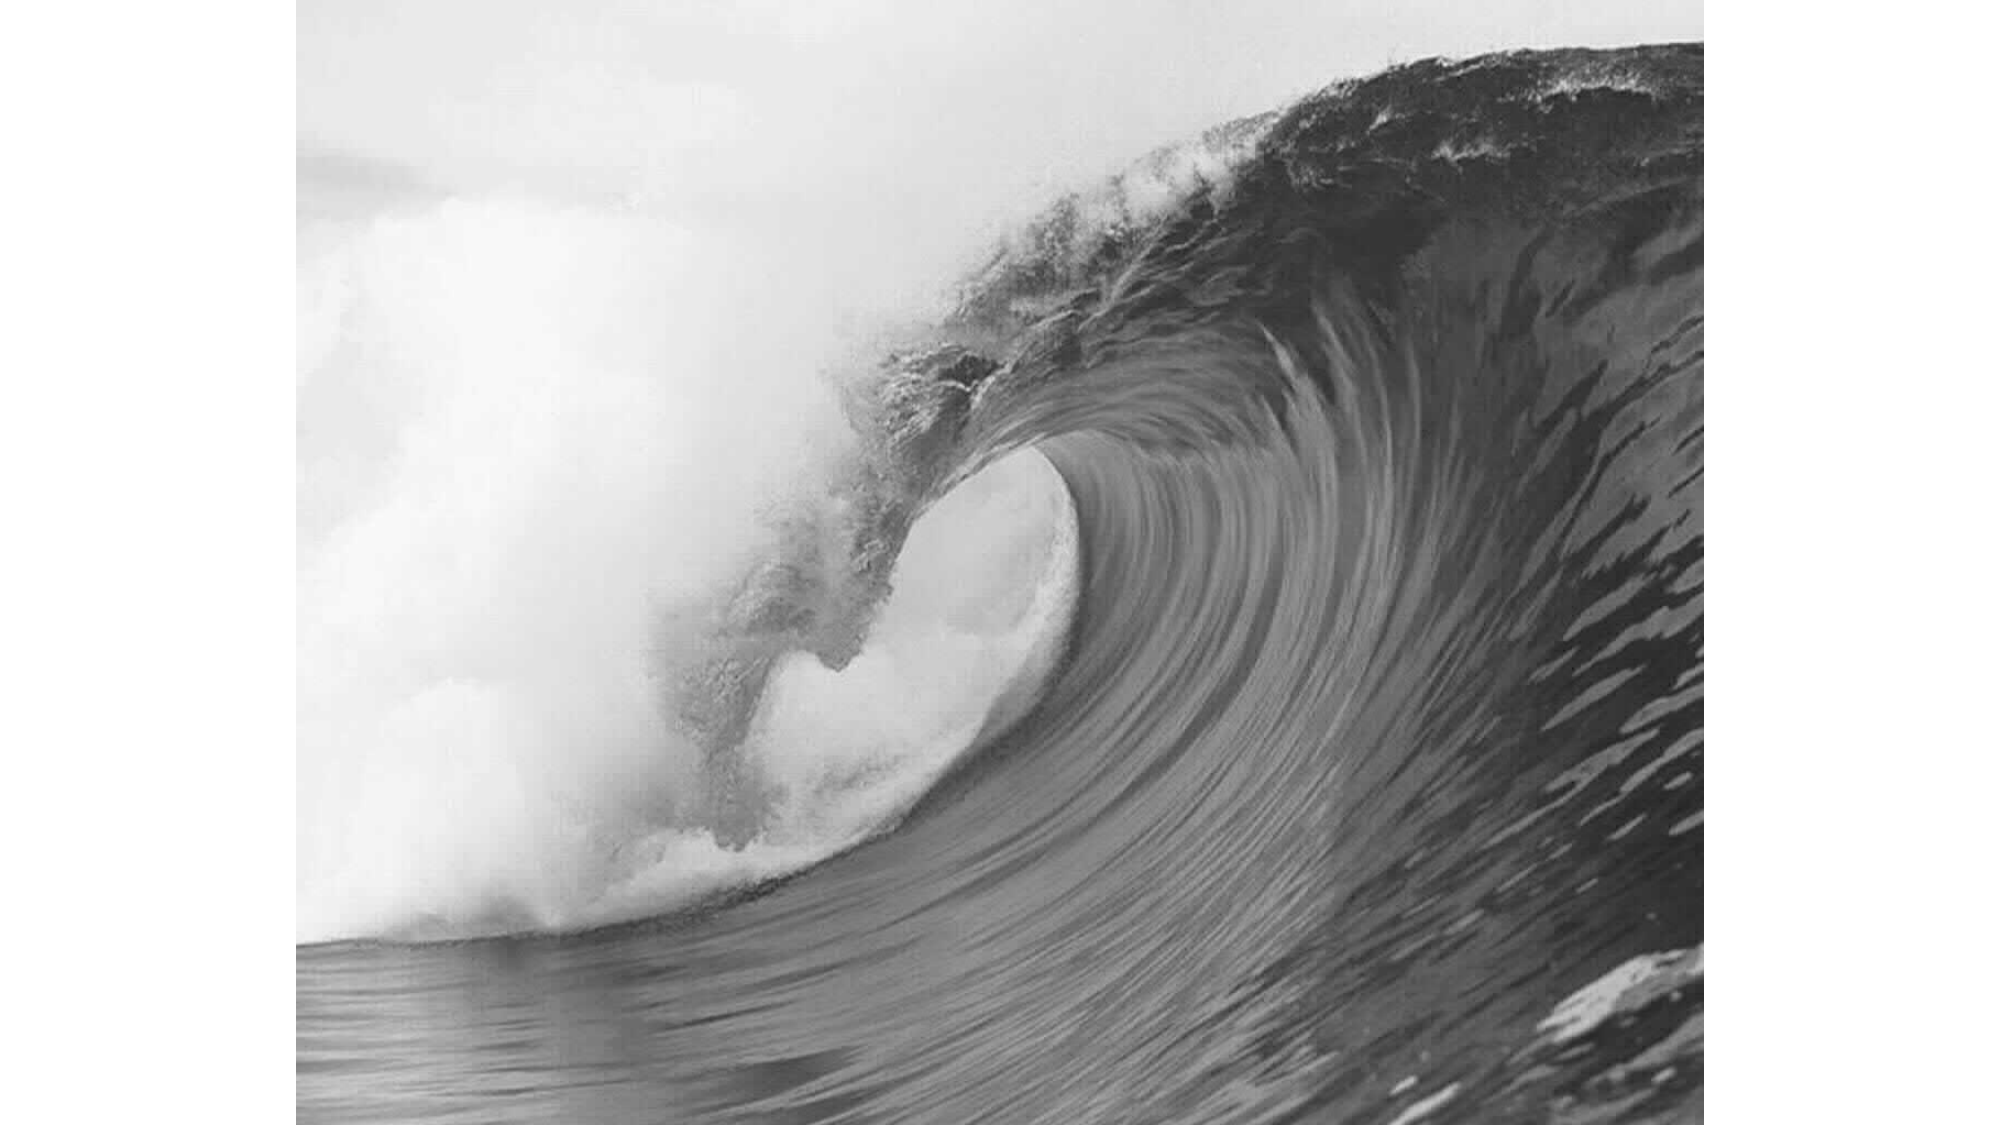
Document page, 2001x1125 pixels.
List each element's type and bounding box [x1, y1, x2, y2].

picture [296, 0, 1704, 1125]
